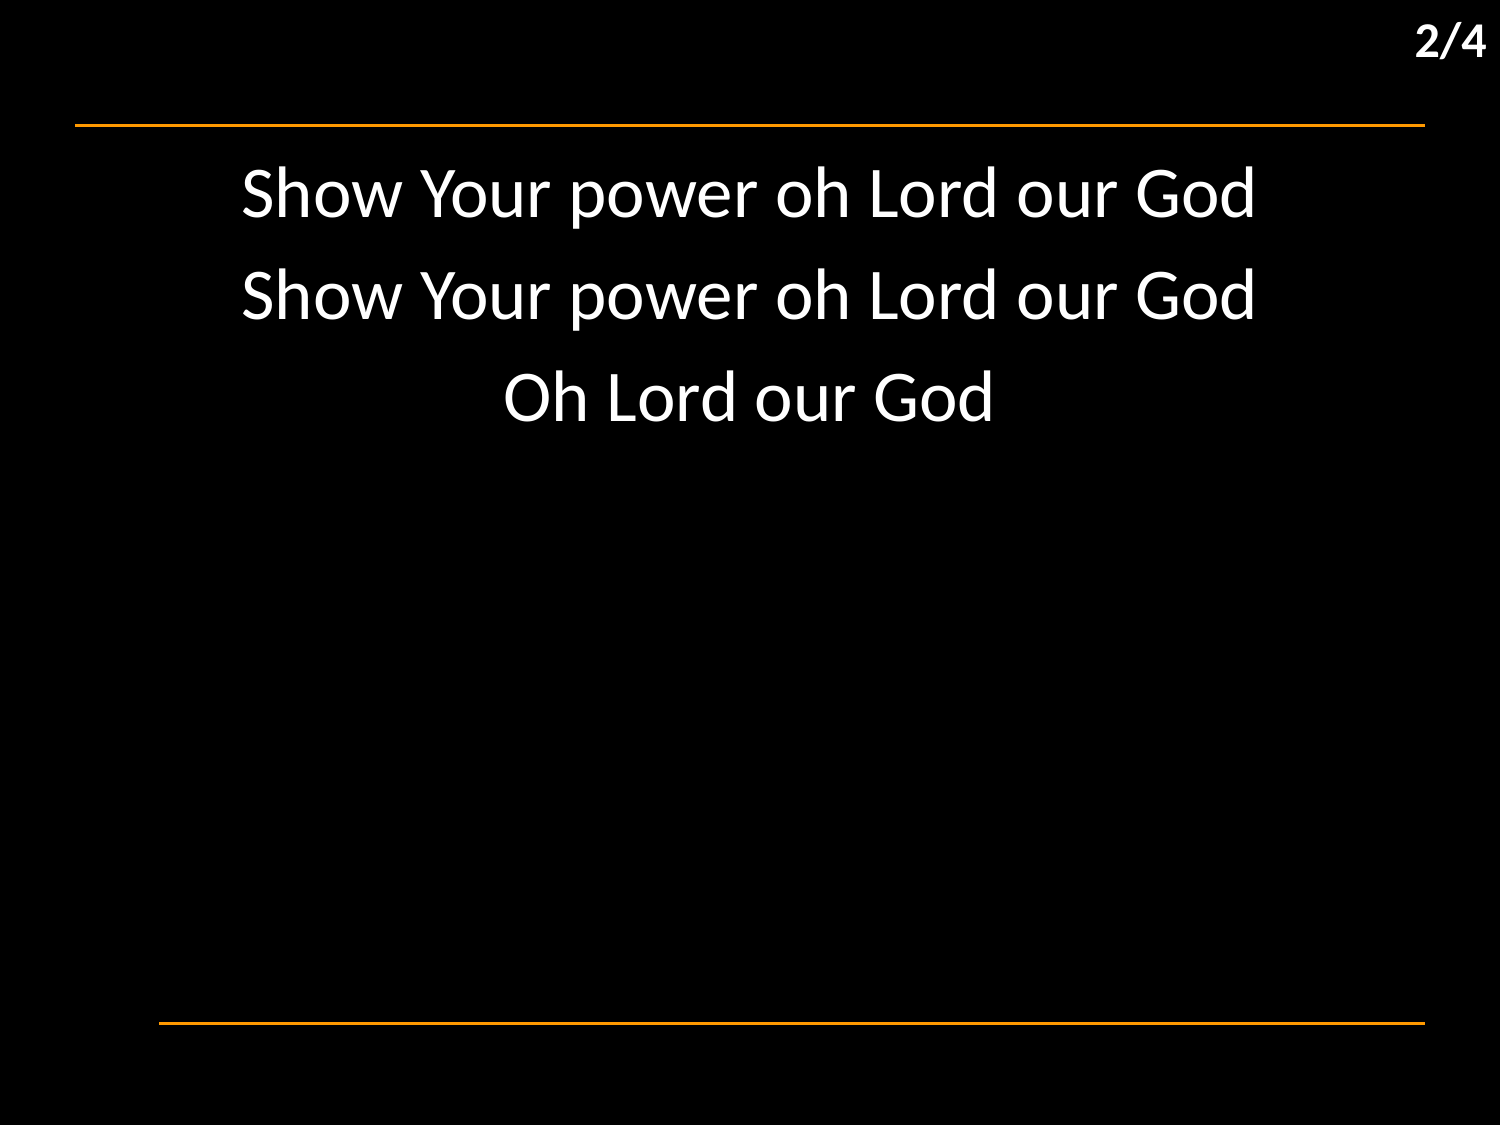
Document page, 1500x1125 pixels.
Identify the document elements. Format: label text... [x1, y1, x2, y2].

text_box 2/4 [1399, 0, 1500, 75]
subtitle Show Your power oh Lord our God Show Your power oh Lord our God Oh Lord our God [41, 137, 1459, 1125]
